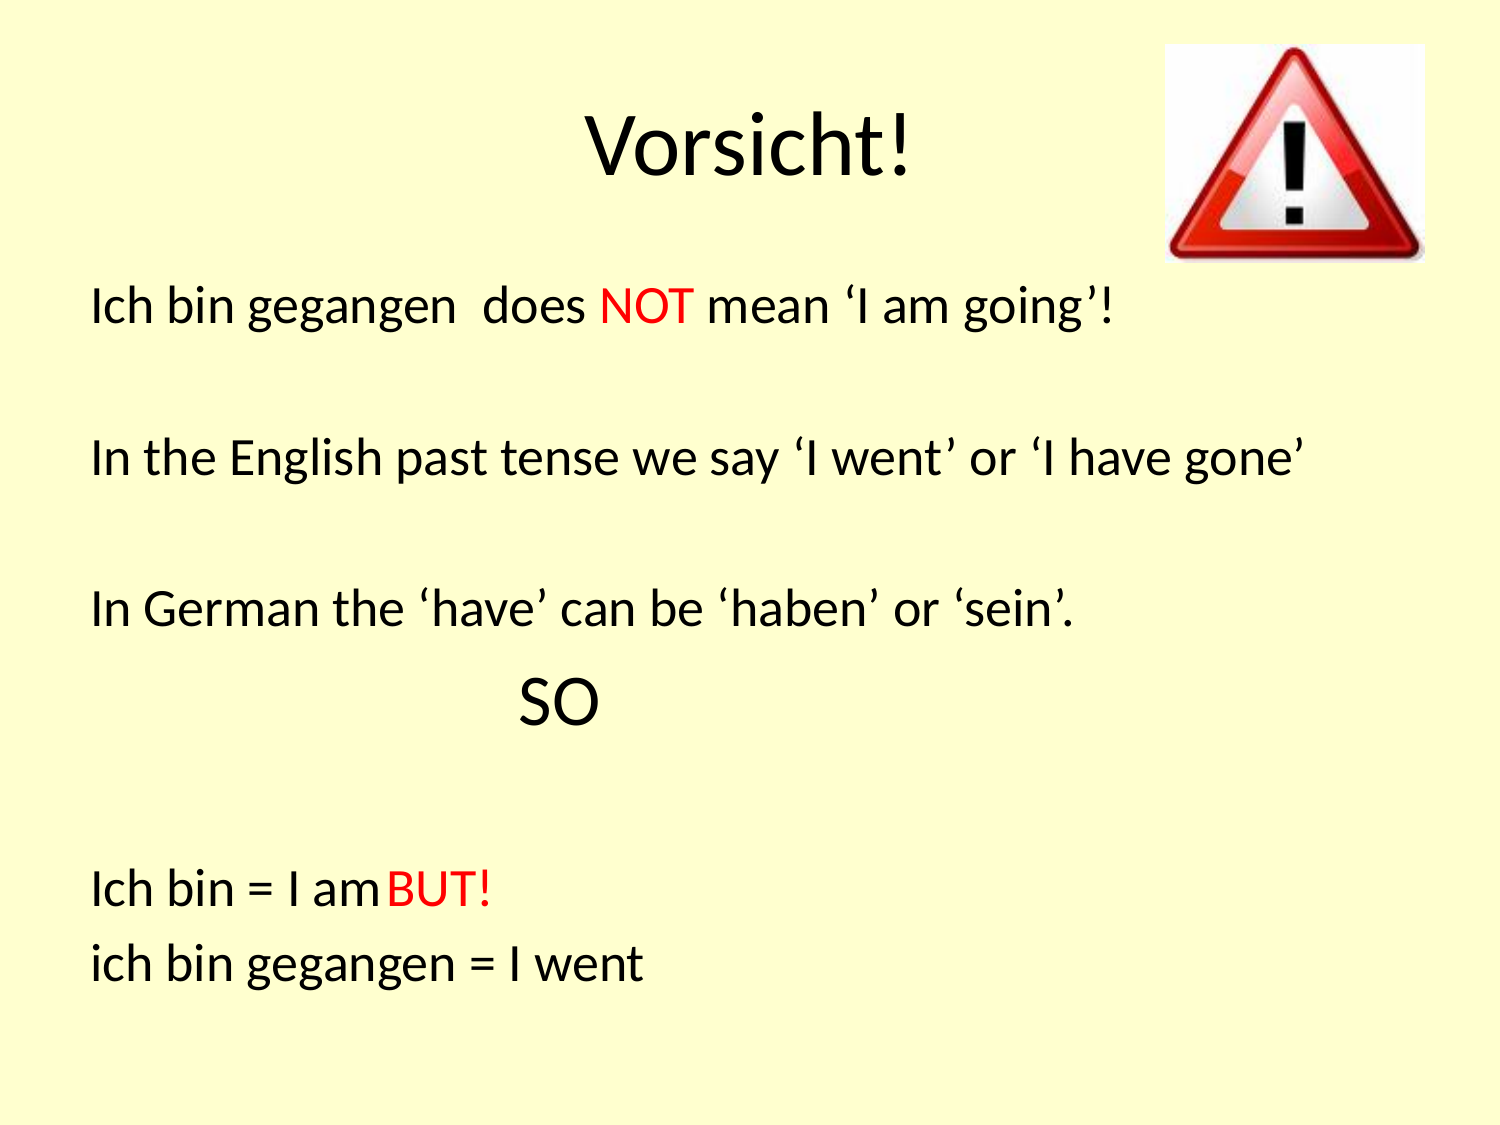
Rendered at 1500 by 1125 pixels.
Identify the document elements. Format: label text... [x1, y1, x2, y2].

title Vorsicht! [75, 45, 1162, 233]
picture [1164, 44, 1426, 263]
list Ich bin gegangen does NOT mean ‘I am going’! In the English past tense we say ‘I went’ or ‘I have gone’ In German the ‘have’ can be ‘haben’ or ‘sein’. SO Ich bin = I am BUT! ich bin gegangen = I went [75, 262, 1425, 1005]
